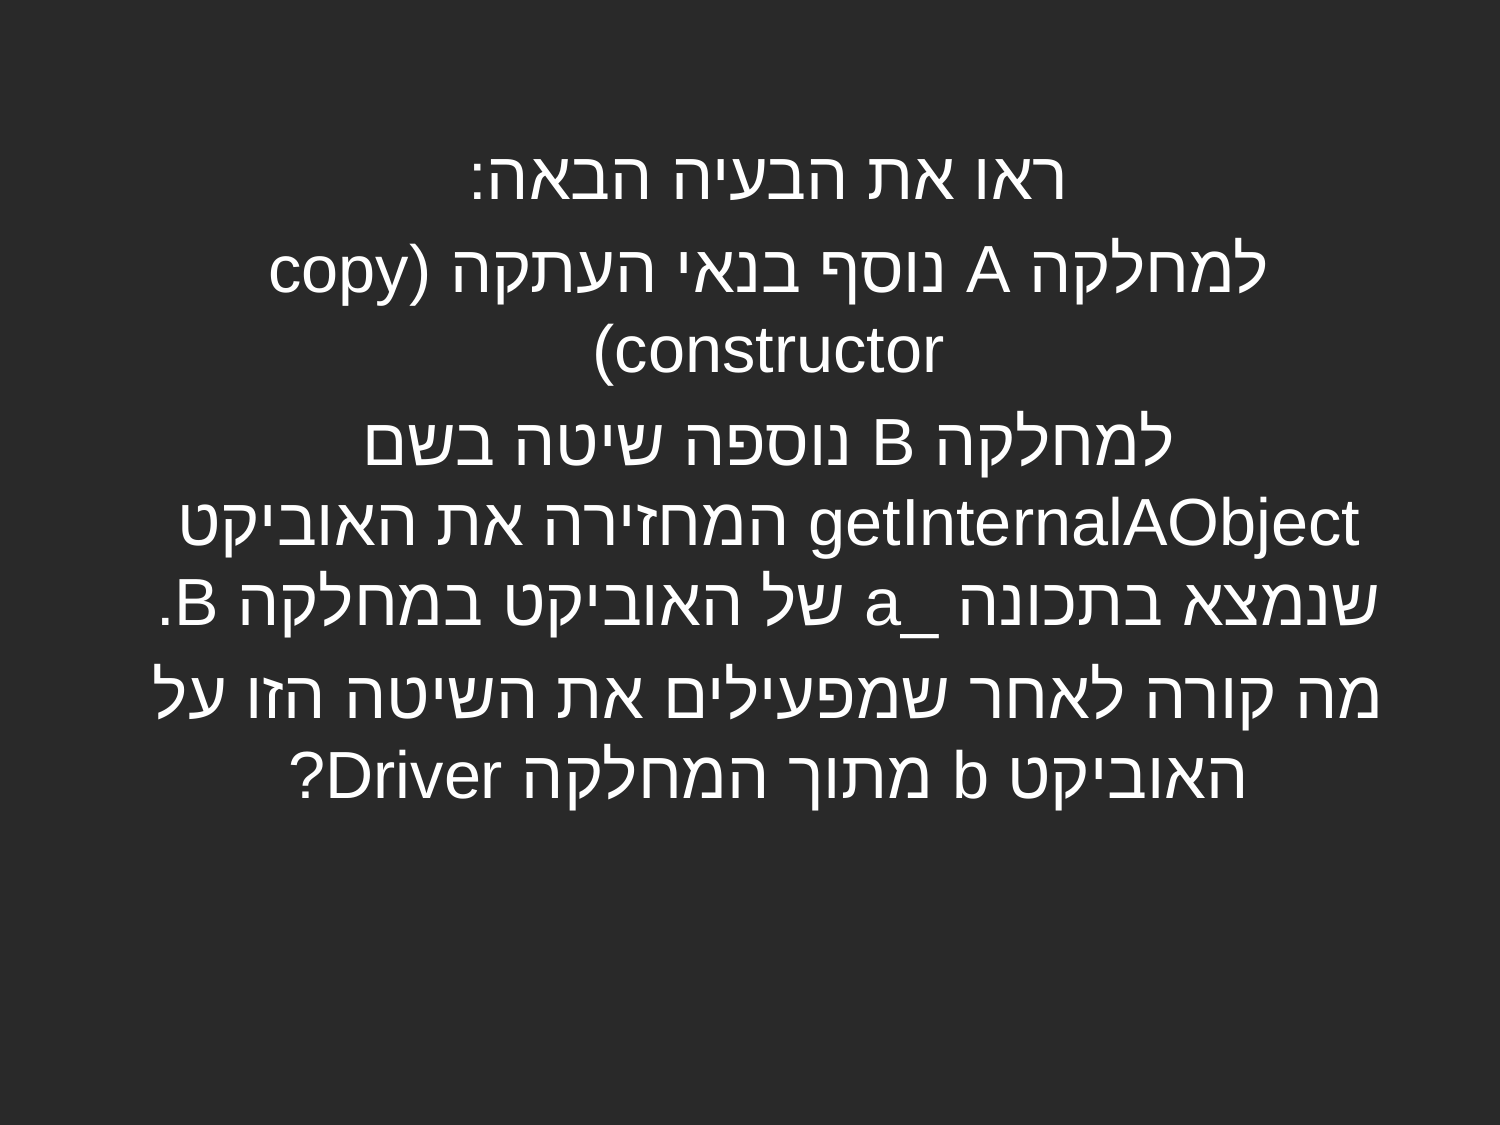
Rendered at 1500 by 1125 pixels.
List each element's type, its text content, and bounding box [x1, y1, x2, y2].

subtitle ראו את הבעיה הבאה: למחלקה A נוסף בנאי העתקה (copy constructor) למחלקה B נוספה שיטה בשם getInternalAObject המחזירה את האוביקט שנמצא בתכונה _a של האוביקט במחלקה B. מה קורה לאחר שמפעילים את השיטה הזו על האוביקט b מתוך המחלקה Driver? [75, 125, 1463, 925]
